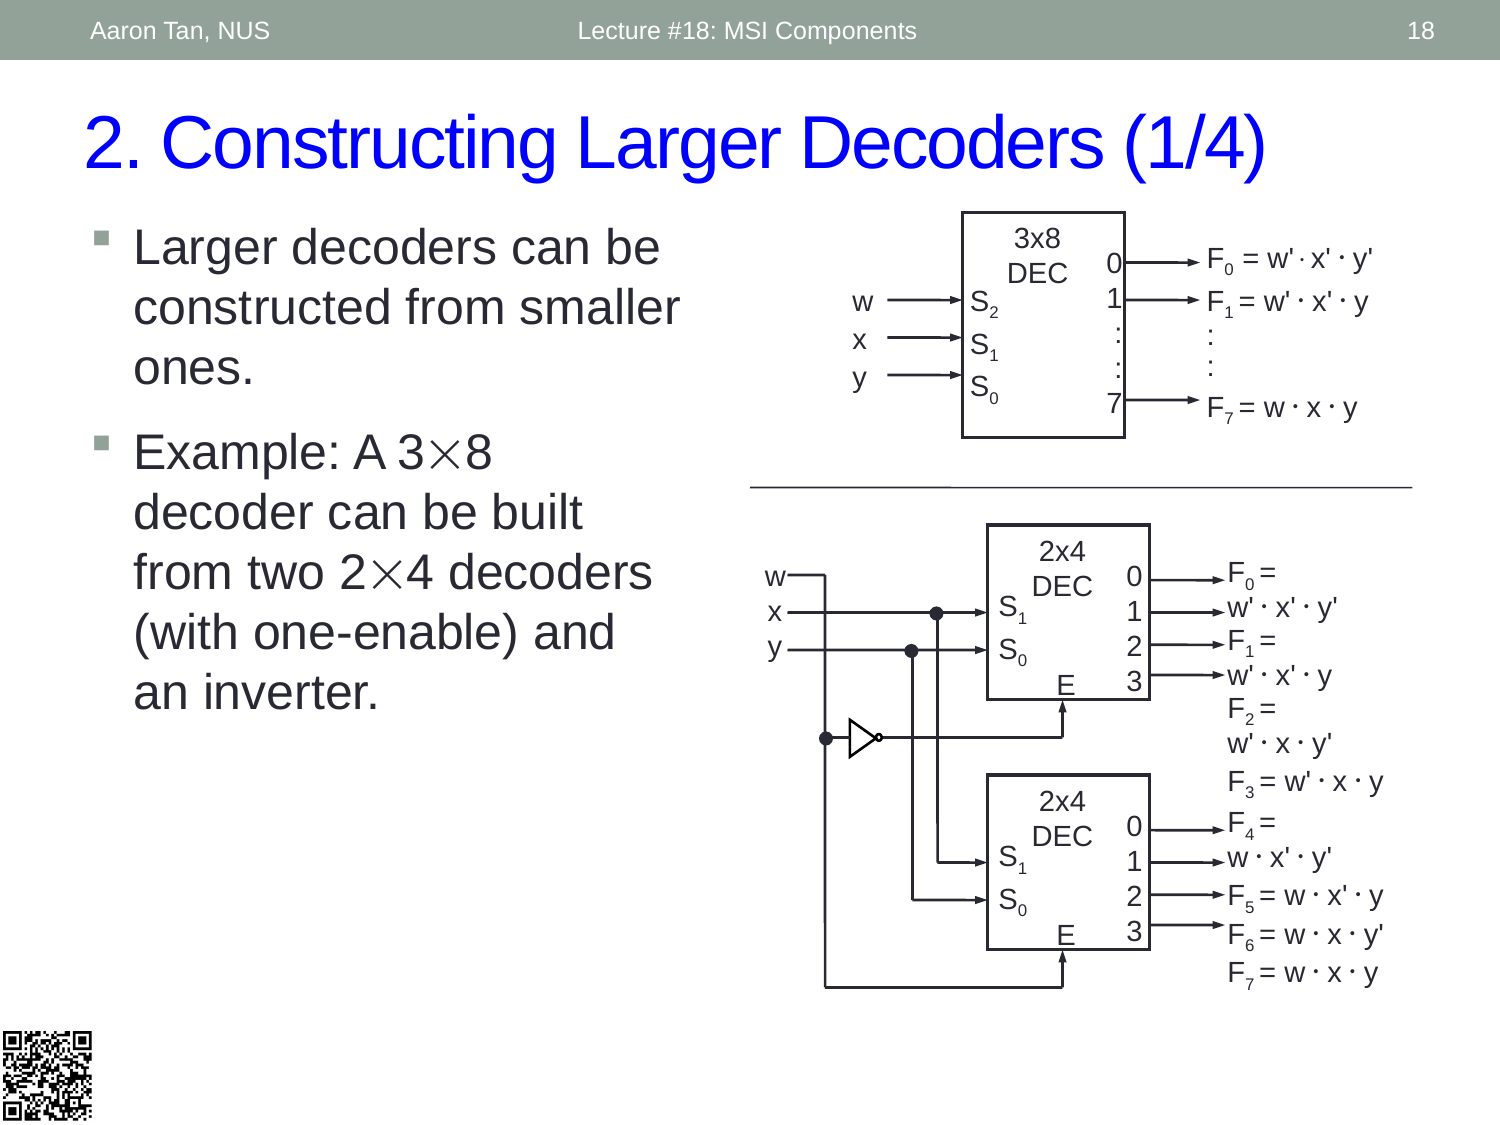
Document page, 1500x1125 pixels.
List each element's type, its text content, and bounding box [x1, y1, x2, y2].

slide_number 18 [1308, 3, 1450, 57]
footer Lecture #18: MSI Components [562, 3, 1238, 57]
picture [0, 1028, 95, 1124]
slide_number Aaron Tan, NUS [75, 3, 550, 57]
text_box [749, 524, 1401, 988]
text_box Larger decoders can be constructed from smaller ones. Example: A 38 decoder can be built from two 24 decoders (with one-enable) and an inverter. [75, 206, 700, 1038]
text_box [837, 212, 1405, 438]
title 2. Constructing Larger Decoders (1/4) [68, 86, 1450, 192]
